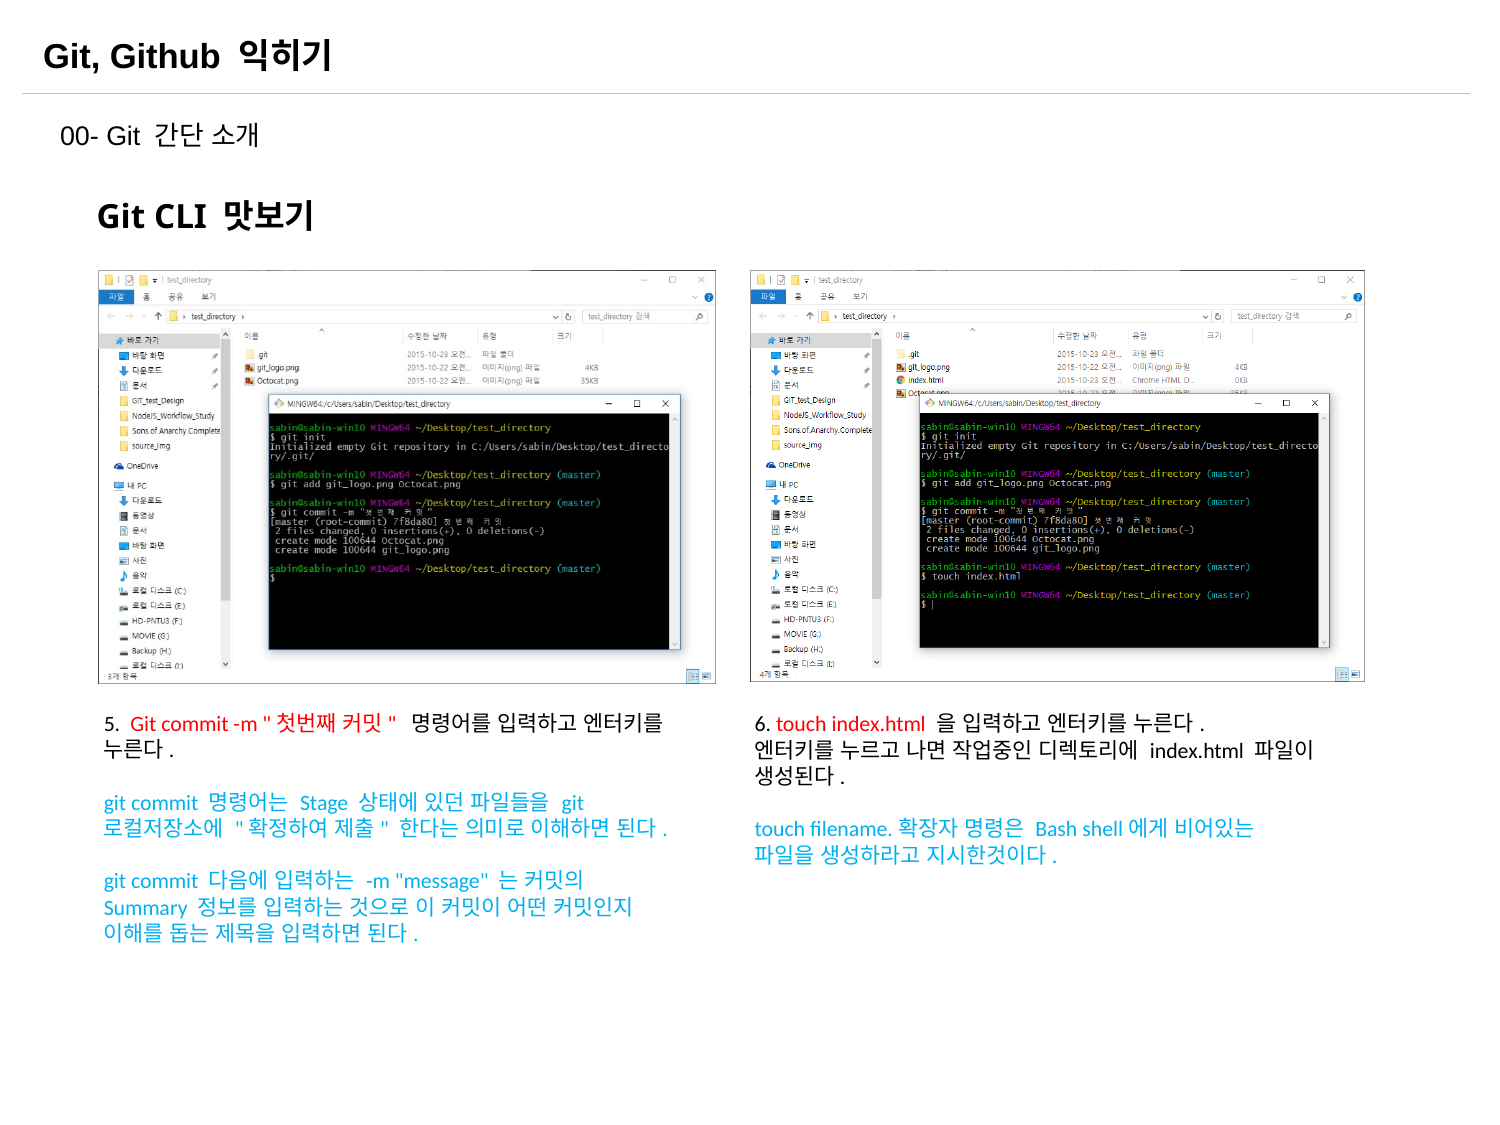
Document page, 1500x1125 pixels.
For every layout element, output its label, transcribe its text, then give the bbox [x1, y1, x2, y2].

picture [98, 270, 716, 684]
text_box 00- Git 간단 소개 [54, 113, 748, 157]
picture [749, 270, 1365, 682]
text_box Git CLI 맛보기 [91, 189, 785, 241]
text_box 5. Git commit -m "첫번째 커밋" 명령어를 입력하고 엔터키를 누른다. git commit 명령어는 Stage 상태에 있던 파일들을 git 로컬저장소에 "확정하여 제출" 한다는 의미로 이해하면 된다. git commit 다음에 입력하는 -m "message" 는 커밋의 Summary 정보를 입력하는 것으로 이 커밋이 어떤 커밋인지 이해를 돕는 제목을 입력하면 된다. [89, 702, 679, 953]
text_box 6. touch index.html 을 입력하고 엔터키를 누른다. 엔터키를 누르고 나면 작업중인 디렉토리에 index.html 파일이 생성된다. touch filename.확장자 명령은 Bash shell에게 비어있는 파일을 생성하라고 지시한것이다. [739, 702, 1330, 875]
